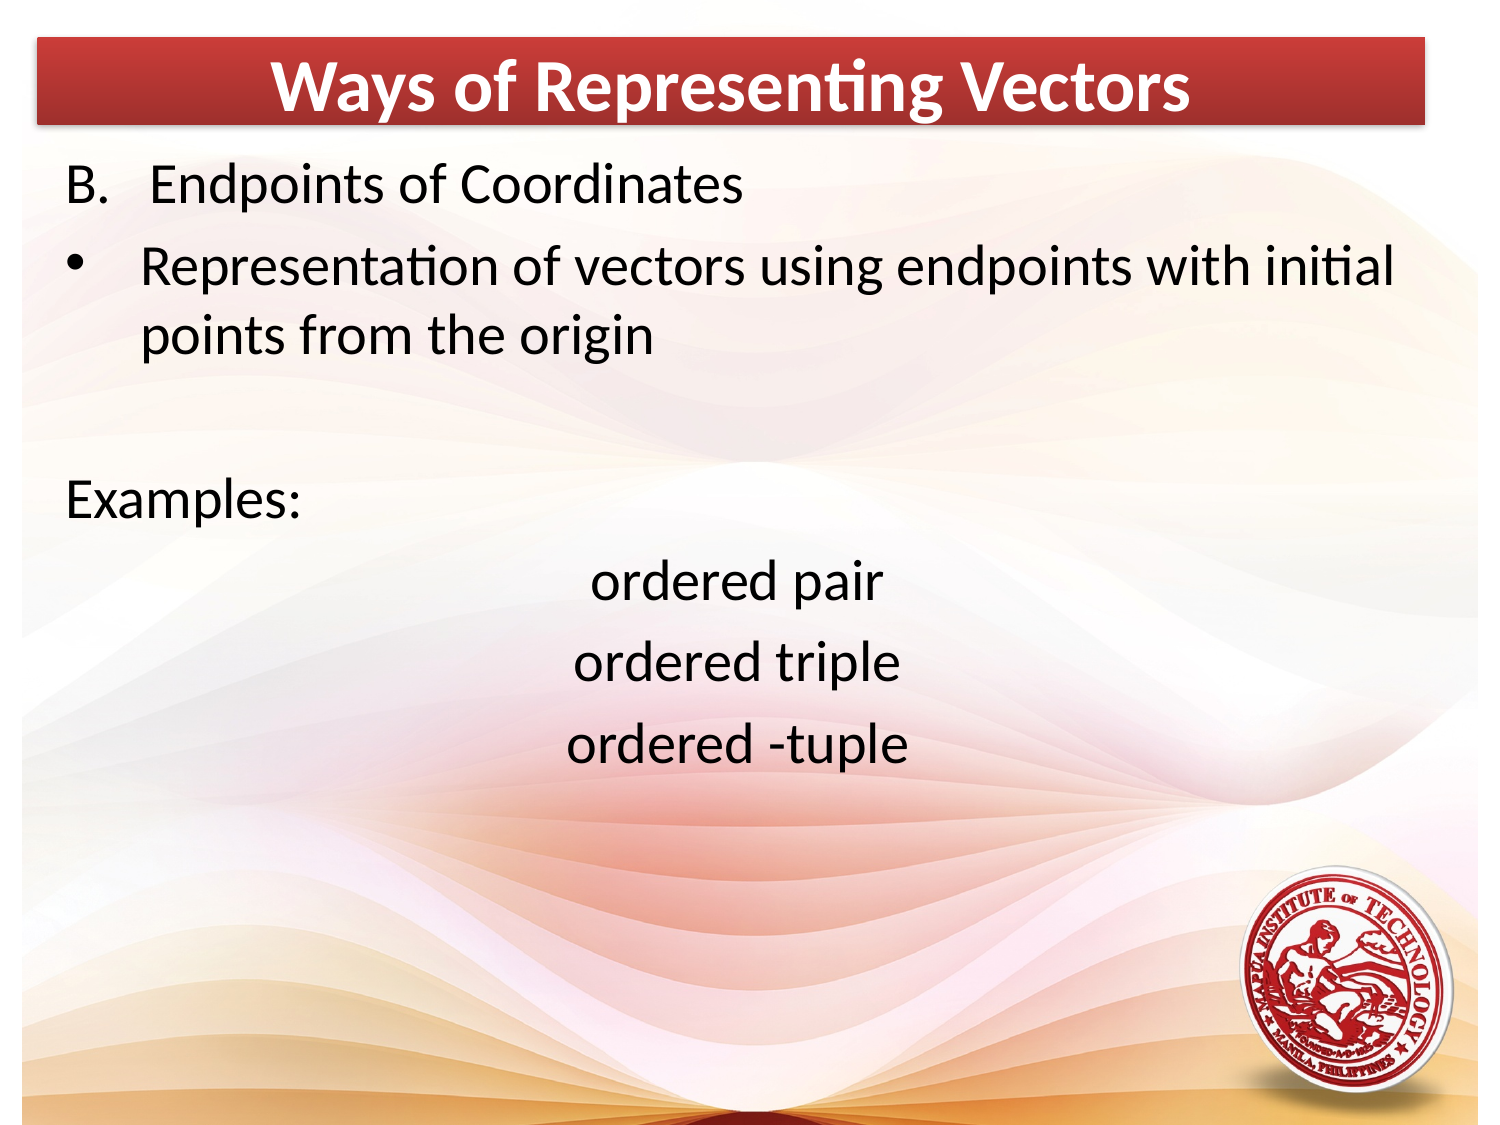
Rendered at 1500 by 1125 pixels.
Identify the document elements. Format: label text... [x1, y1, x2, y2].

text_box Ways of Representing Vectors [37, 37, 1425, 125]
picture [22, 0, 1478, 1125]
